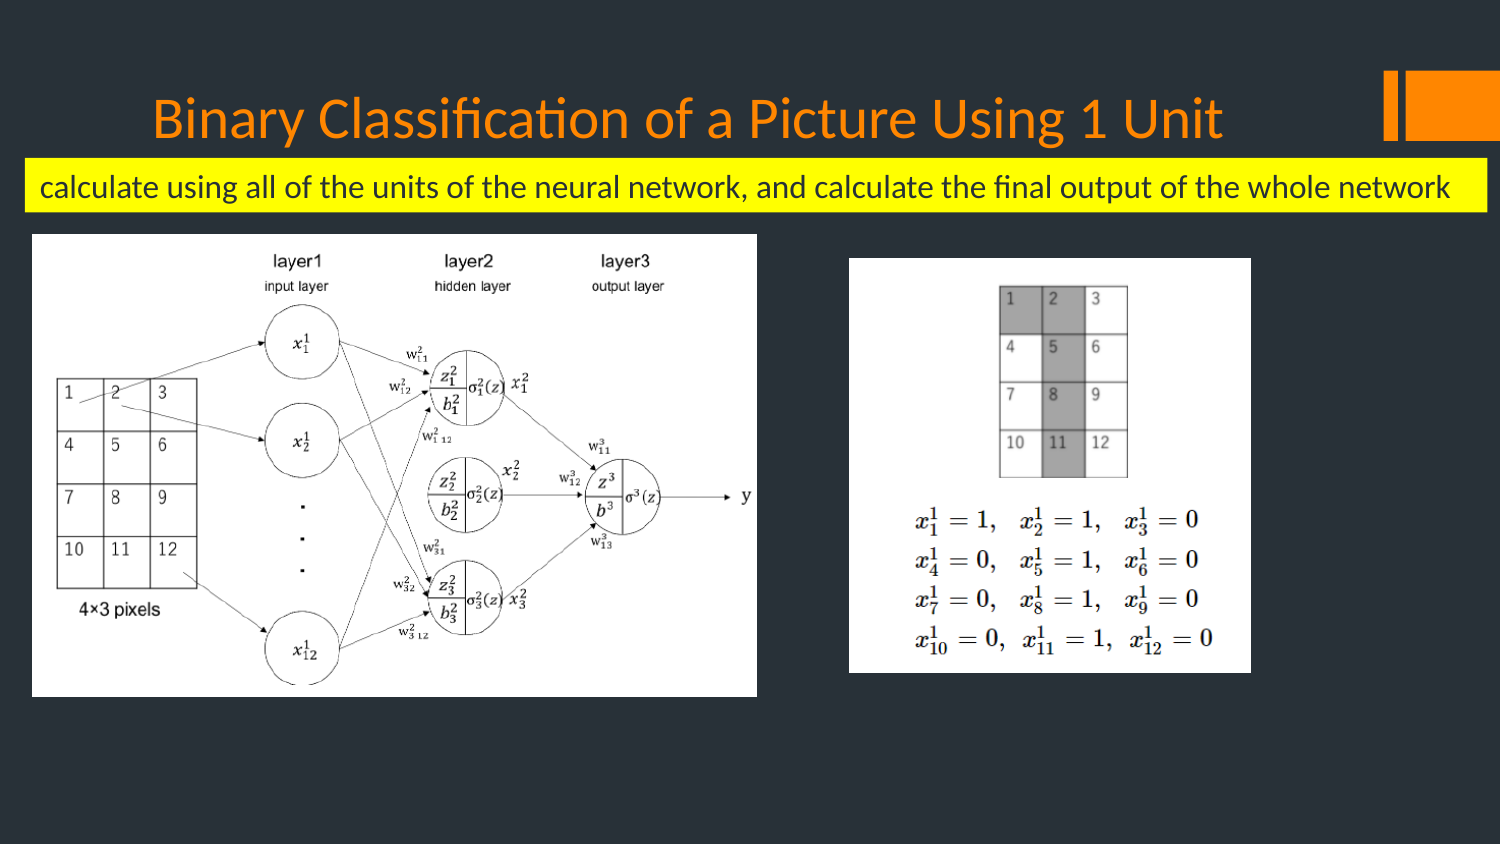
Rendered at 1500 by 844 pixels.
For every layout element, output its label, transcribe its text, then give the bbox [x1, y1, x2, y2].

text_box calculate using all of the units of the neural network, and calculate the final output of the whole network [24, 157, 1488, 213]
picture [31, 233, 757, 698]
title Binary Classification of a Picture Using 1 Unit [137, 15, 1338, 157]
picture [849, 258, 1252, 674]
